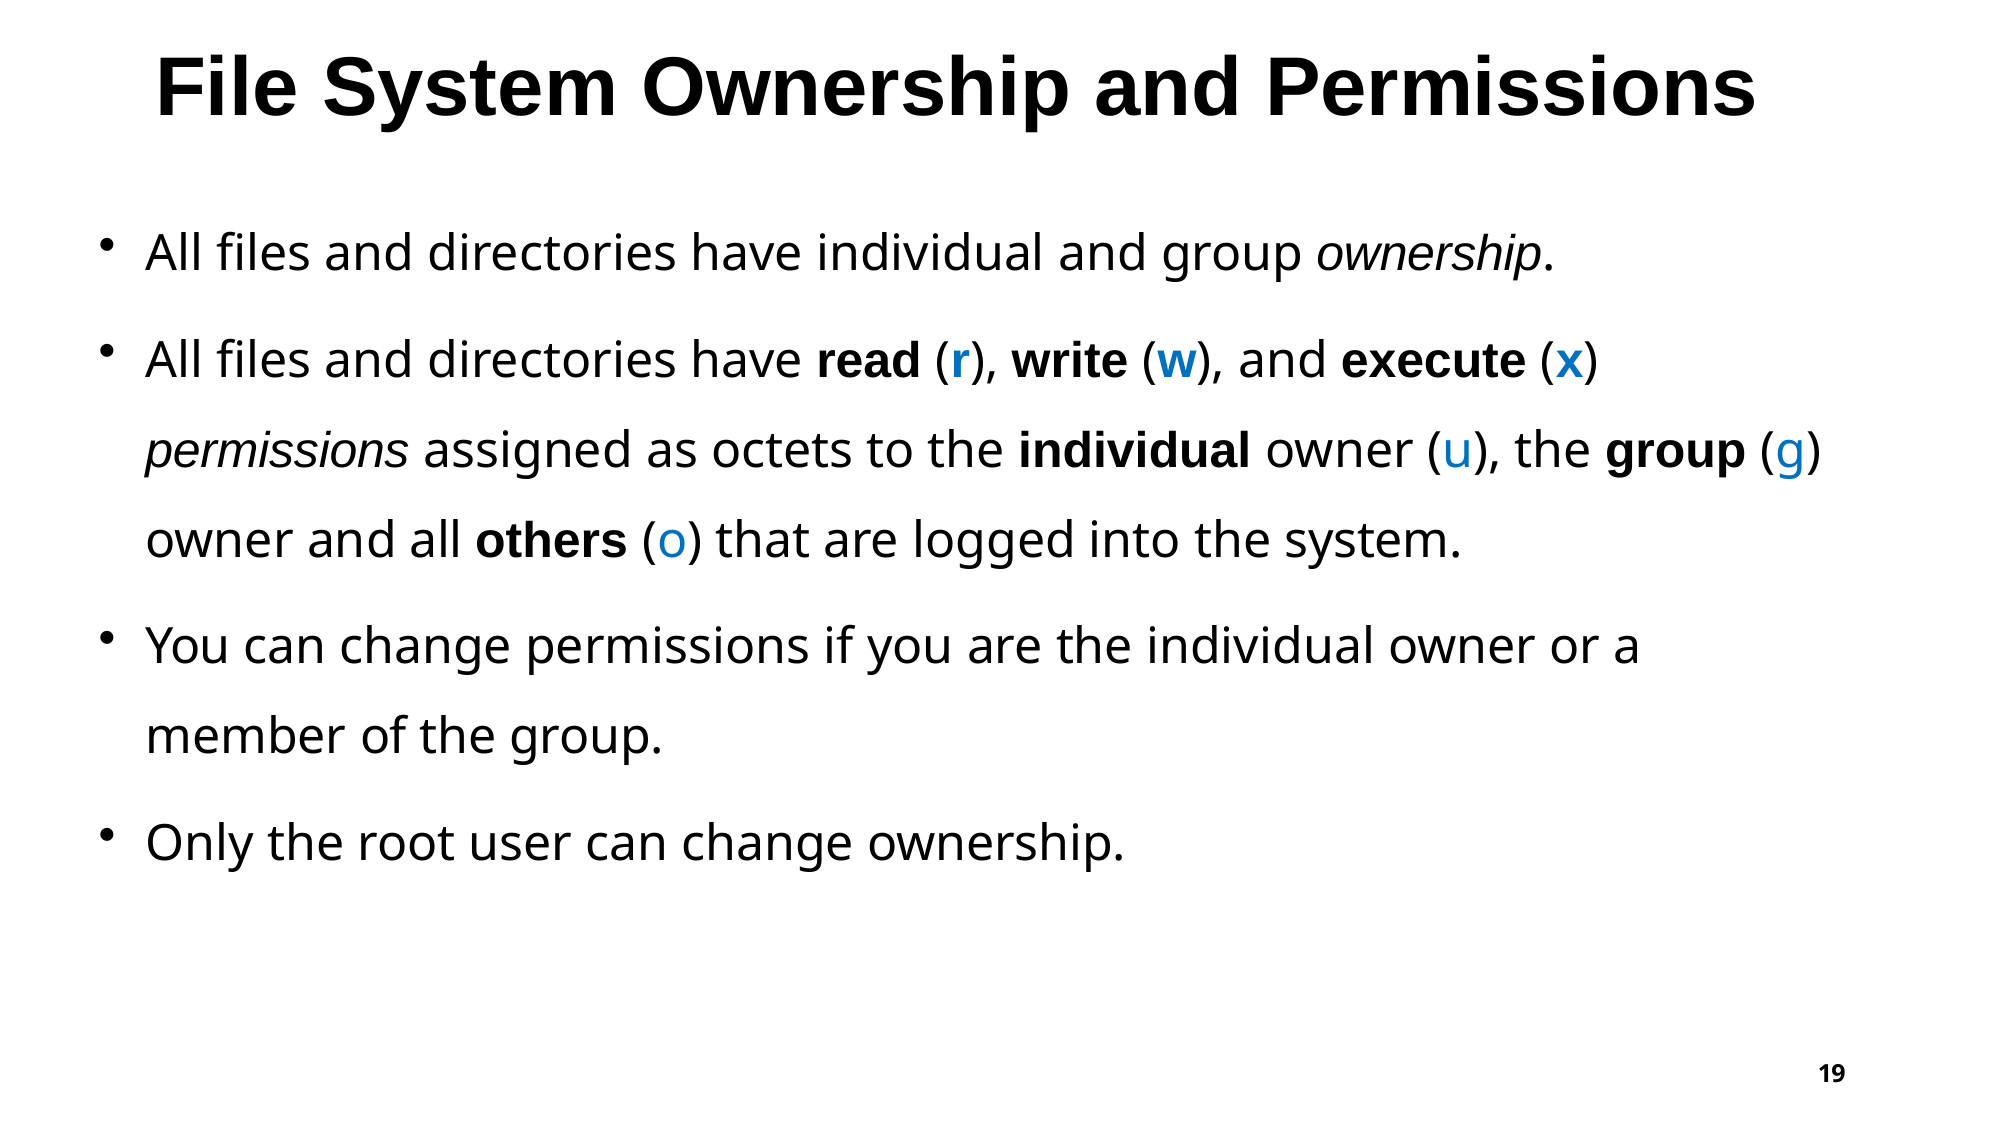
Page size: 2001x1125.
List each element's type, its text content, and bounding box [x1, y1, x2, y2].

slide_number 19 [1811, 1056, 1856, 1125]
text_box All files and directories have individual and group ownership. All files and directories have read (r), write (w), and execute (x) permissions assigned as octets to the individual owner (u), the group (g) owner and all others (o) that are logged into the system. You can change permissions if you are the individual owner or a member of the group. Only the root user can change ownership. [96, 218, 1854, 871]
title File System Ownership and Permissions [153, 29, 1764, 218]
